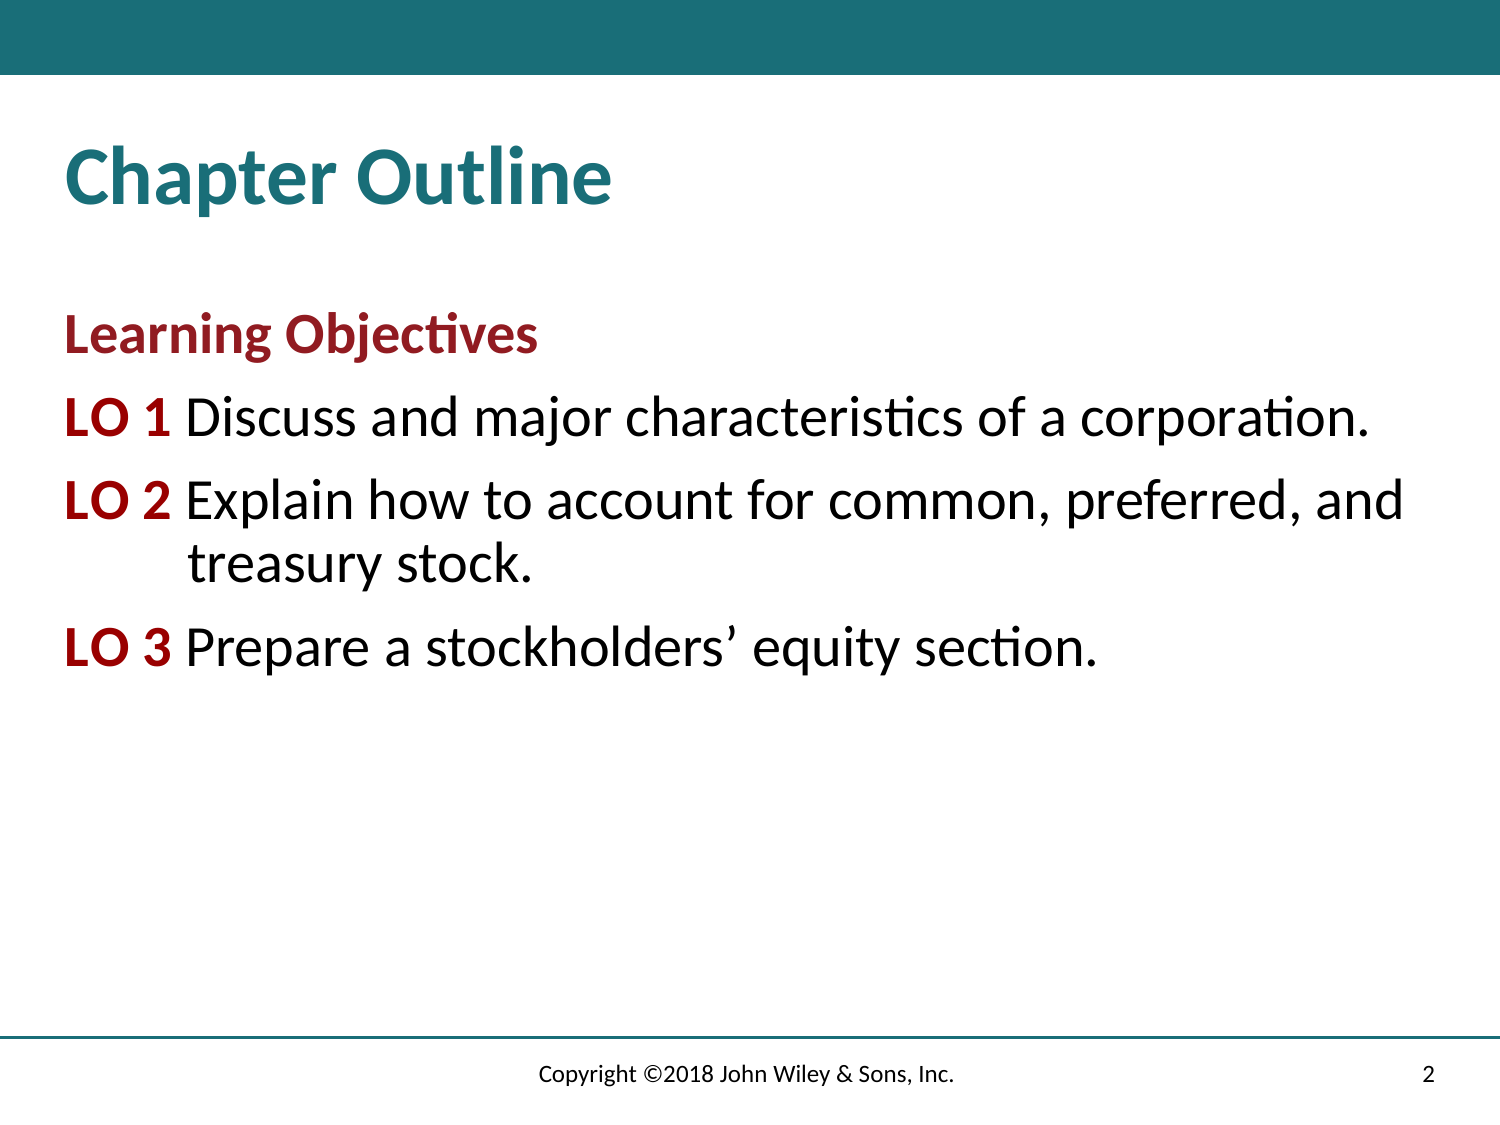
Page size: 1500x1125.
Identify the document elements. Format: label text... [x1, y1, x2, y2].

title Chapter Outline [50, 125, 1450, 238]
list Learning Objectives L O 1 Discuss and major characteristics of a corporation. L O 2 Explain how to account for common, preferred, and treasury stock. L O 3 Prepare a stockholders’ equity section. [50, 287, 1475, 750]
footer Copyright ©2018 John Wiley & Sons, Inc. [496, 1042, 1004, 1103]
slide_number 2 [1059, 1042, 1450, 1103]
